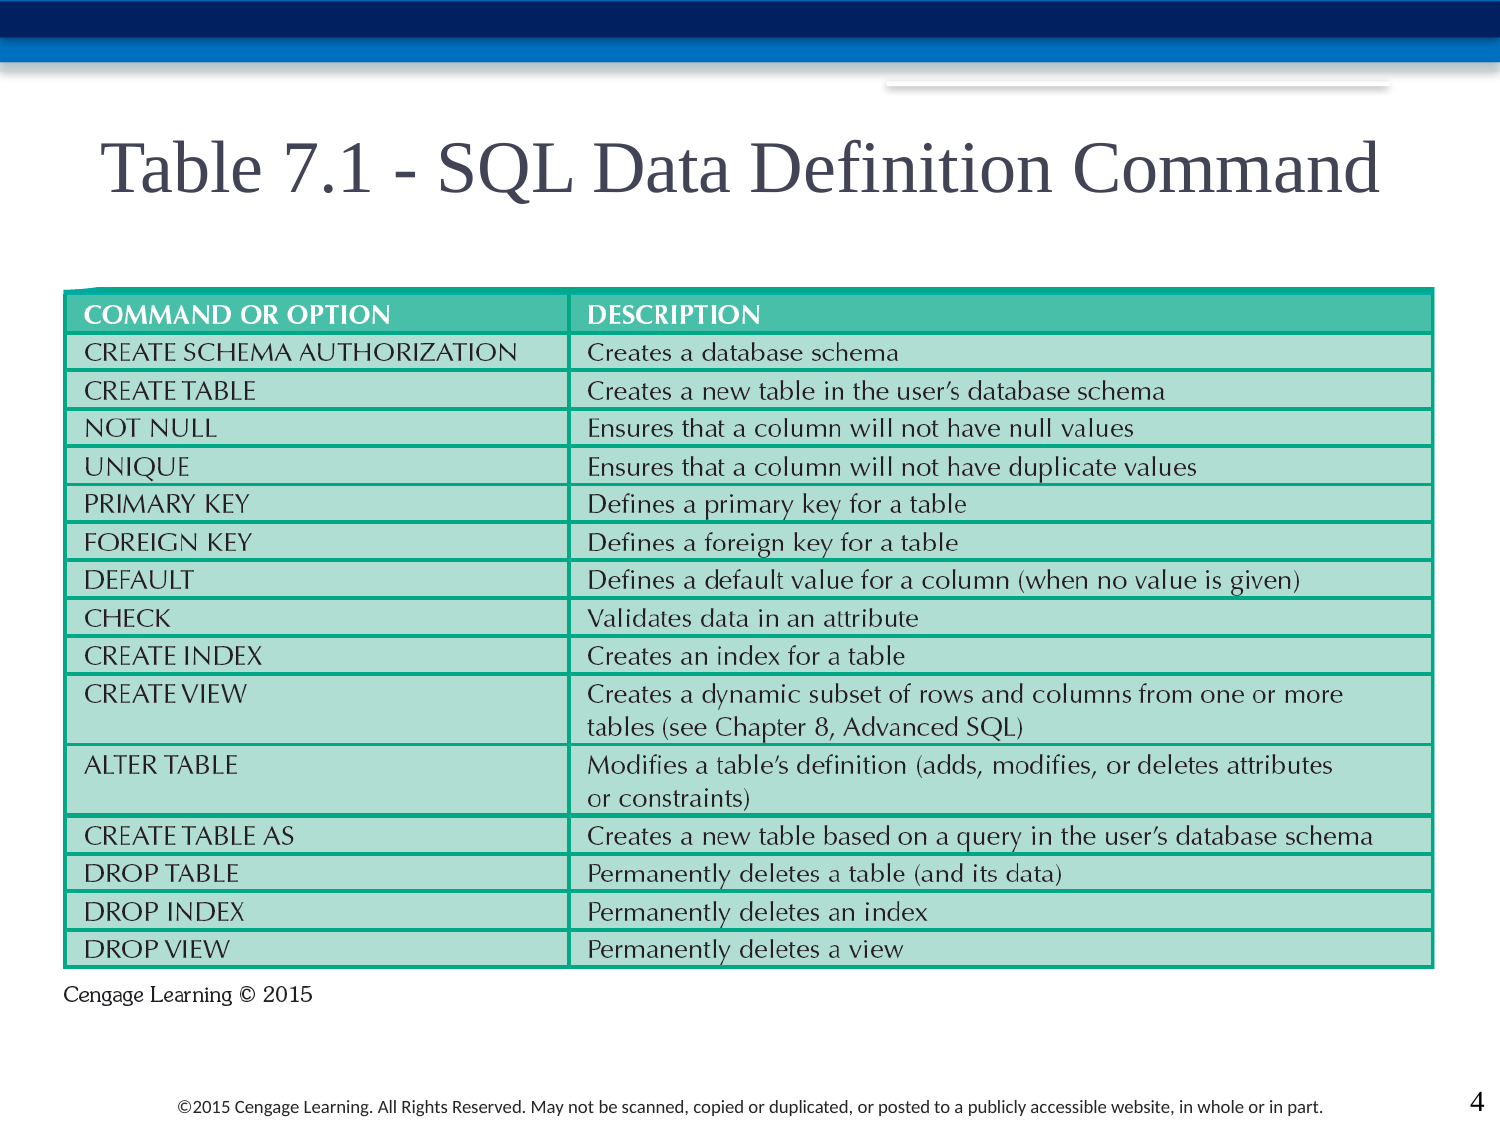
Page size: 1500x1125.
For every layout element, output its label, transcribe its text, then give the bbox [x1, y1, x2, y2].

slide_number 4 [1425, 1074, 1500, 1125]
picture [62, 287, 1436, 1008]
title Table 7.1 - SQL Data Definition Command [75, 75, 1425, 250]
